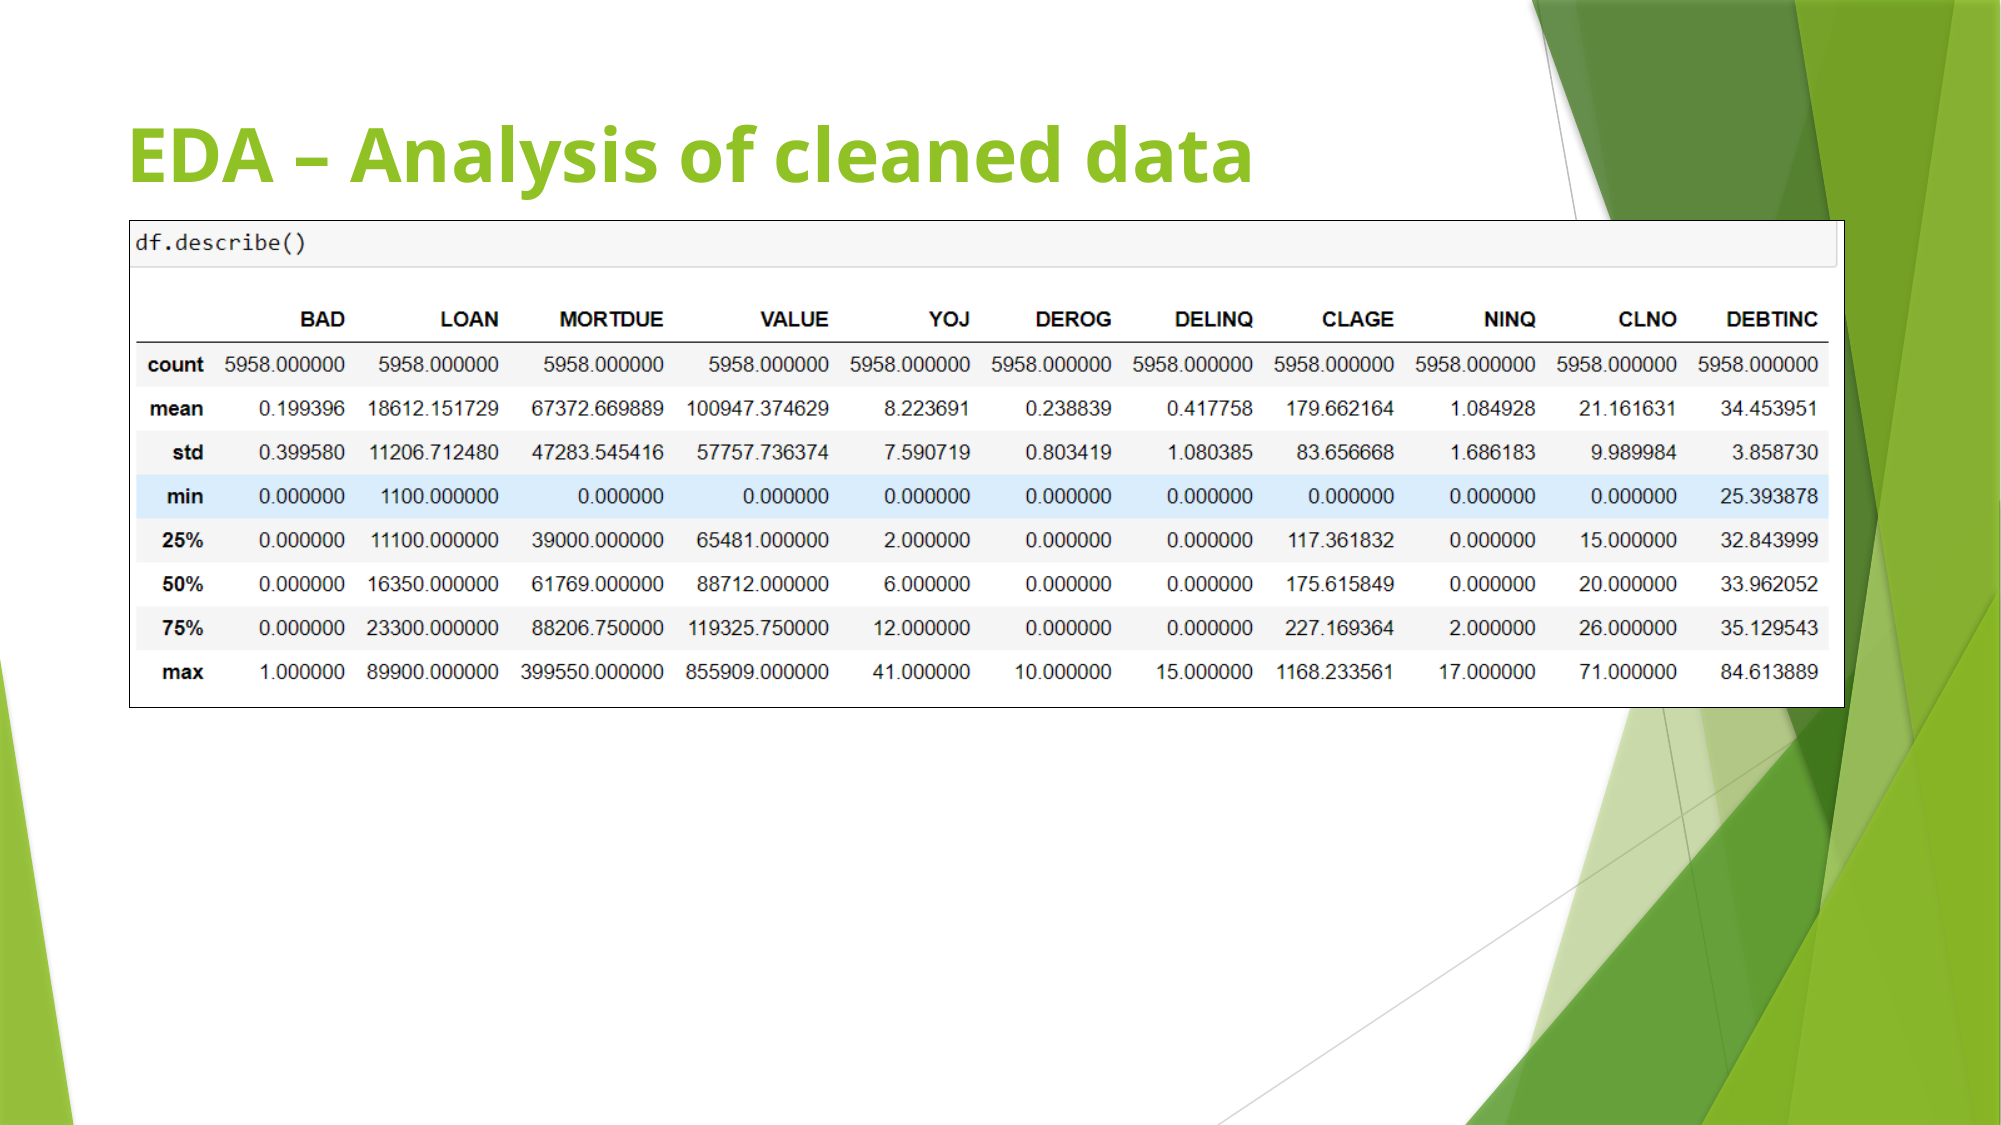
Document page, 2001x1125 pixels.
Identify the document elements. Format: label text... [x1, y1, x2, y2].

picture [128, 220, 1846, 708]
title EDA – Analysis of cleaned data [111, 99, 1822, 317]
